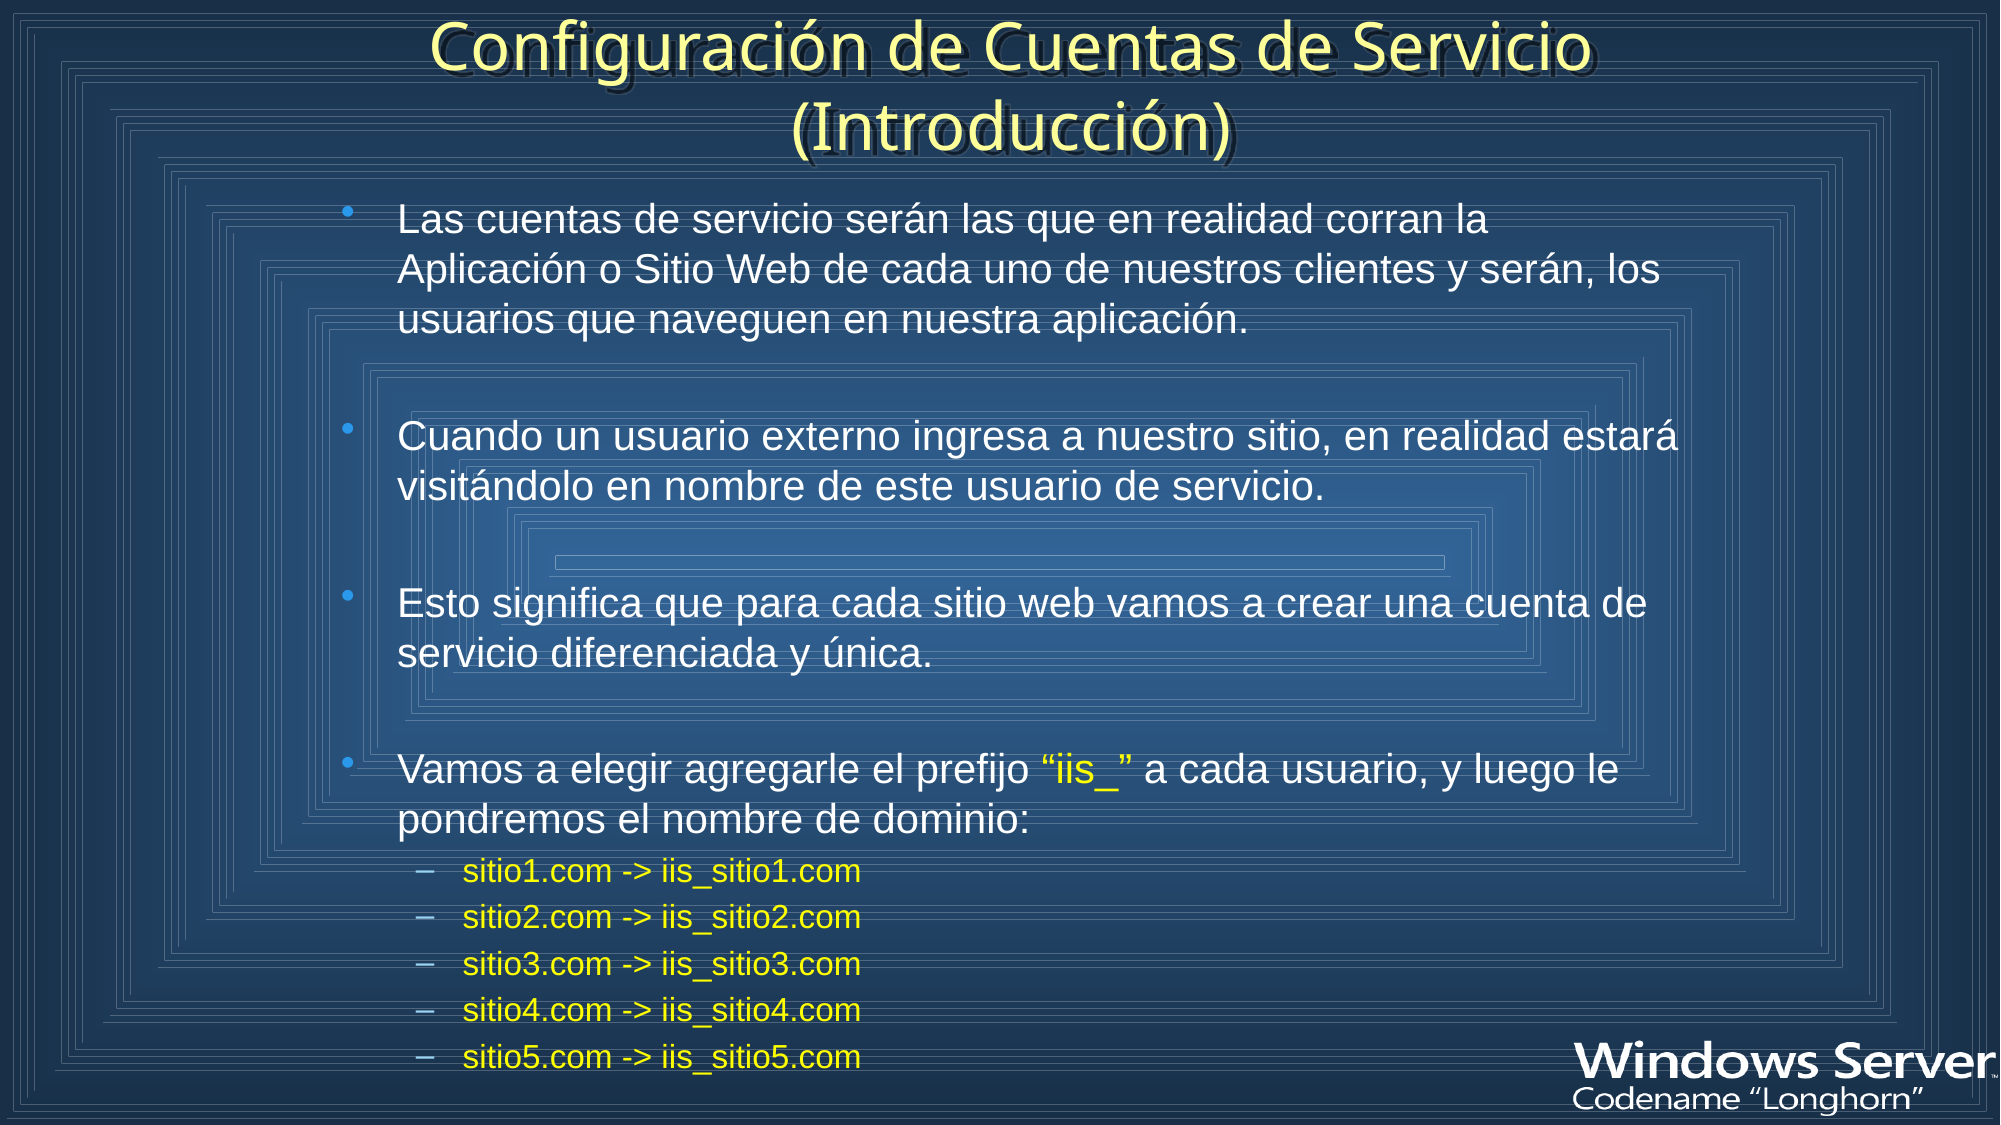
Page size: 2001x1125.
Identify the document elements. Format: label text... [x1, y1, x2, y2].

title Configuración de Cuentas de Servicio (Introducción) [302, 18, 1721, 150]
list Las cuentas de servicio serán las que en realidad corran la Aplicación o Sitio Web de cada uno de nuestros clientes y serán, los usuarios que naveguen en nuestra aplicación. Cuando un usuario externo ingresa a nuestro sitio, en realidad estará visitándolo en nombre de este usuario de servicio. Esto significa que para cada sitio web vamos a crear una cuenta de servicio diferenciada y única. Vamos a elegir agregarle el prefijo “iis_” a cada usuario, y luego le pondremos el nombre de dominio: sitio1.com -> iis_sitio1.com sitio2.com -> iis_sitio2.com sitio3.com -> iis_sitio3.com sitio4.com -> iis_sitio4.com sitio5.com -> iis_sitio5.com [325, 184, 1697, 1047]
